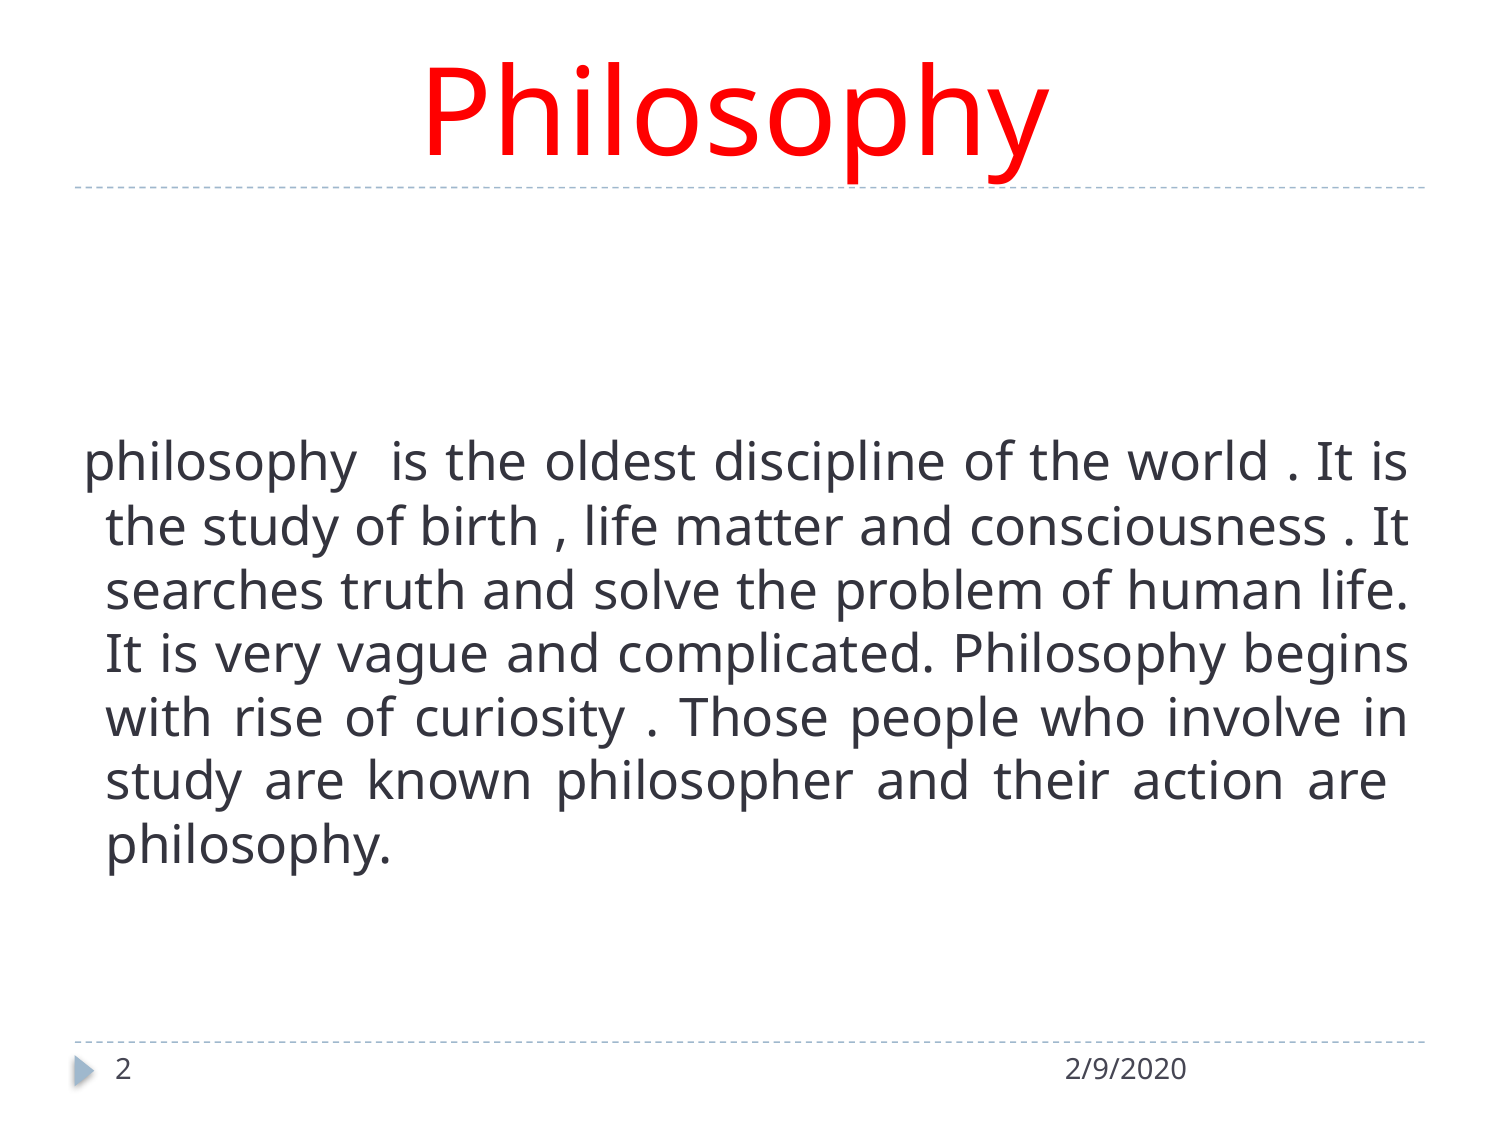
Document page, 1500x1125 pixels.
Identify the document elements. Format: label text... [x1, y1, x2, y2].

title Philosophy [75, 24, 1425, 188]
slide_number 2 [100, 1042, 426, 1103]
list philosophy is the oldest discipline of the world . It is the study of birth , life matter and consciousness . It searches truth and solve the problem of human life. It is very vague and complicated. Philosophy begins with rise of curiosity . Those people who involve in study are known philosopher and their action are philosophy. [50, 412, 1425, 888]
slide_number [1050, 1042, 1426, 1103]
